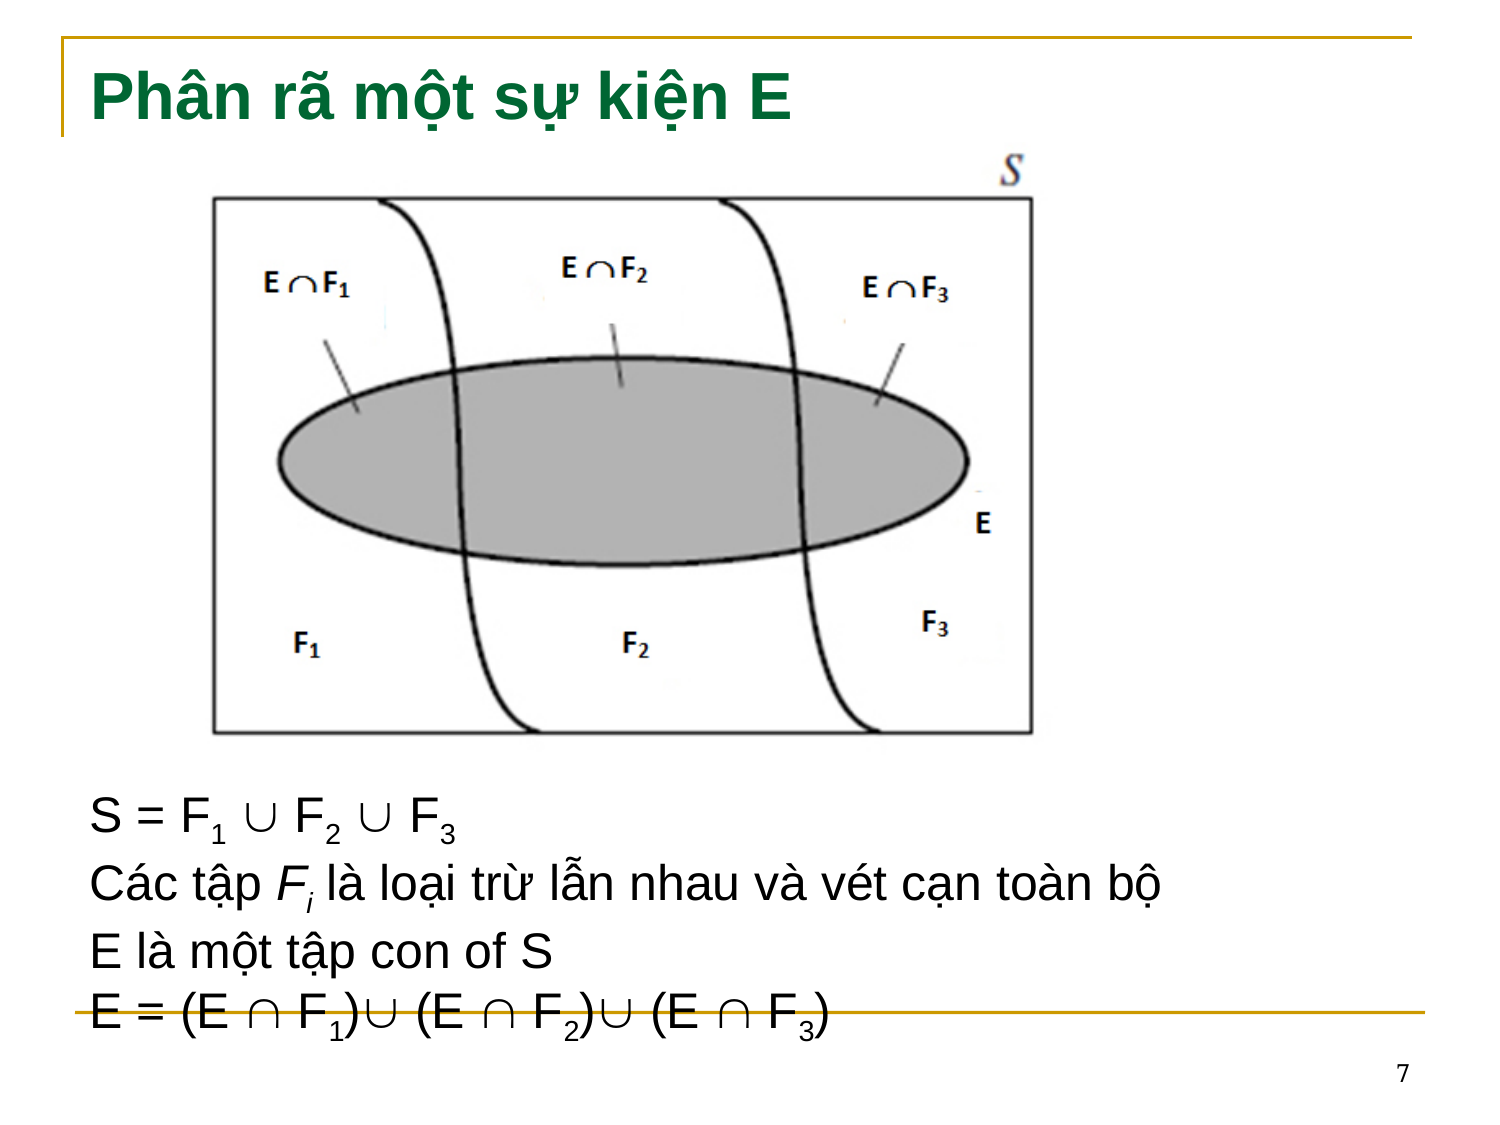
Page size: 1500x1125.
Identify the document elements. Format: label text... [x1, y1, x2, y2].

title Phân rã một sự kiện E [75, 45, 1425, 233]
slide_number 7 [1074, 1055, 1425, 1100]
picture [179, 142, 1076, 763]
text_box S = F1  F2  F3 Các tập Fi là loại trừ lẫn nhau và vét cạn toàn bộ E là một tập con of S E = (E  F1) (E  F2) (E  F3) [74, 774, 1425, 1055]
